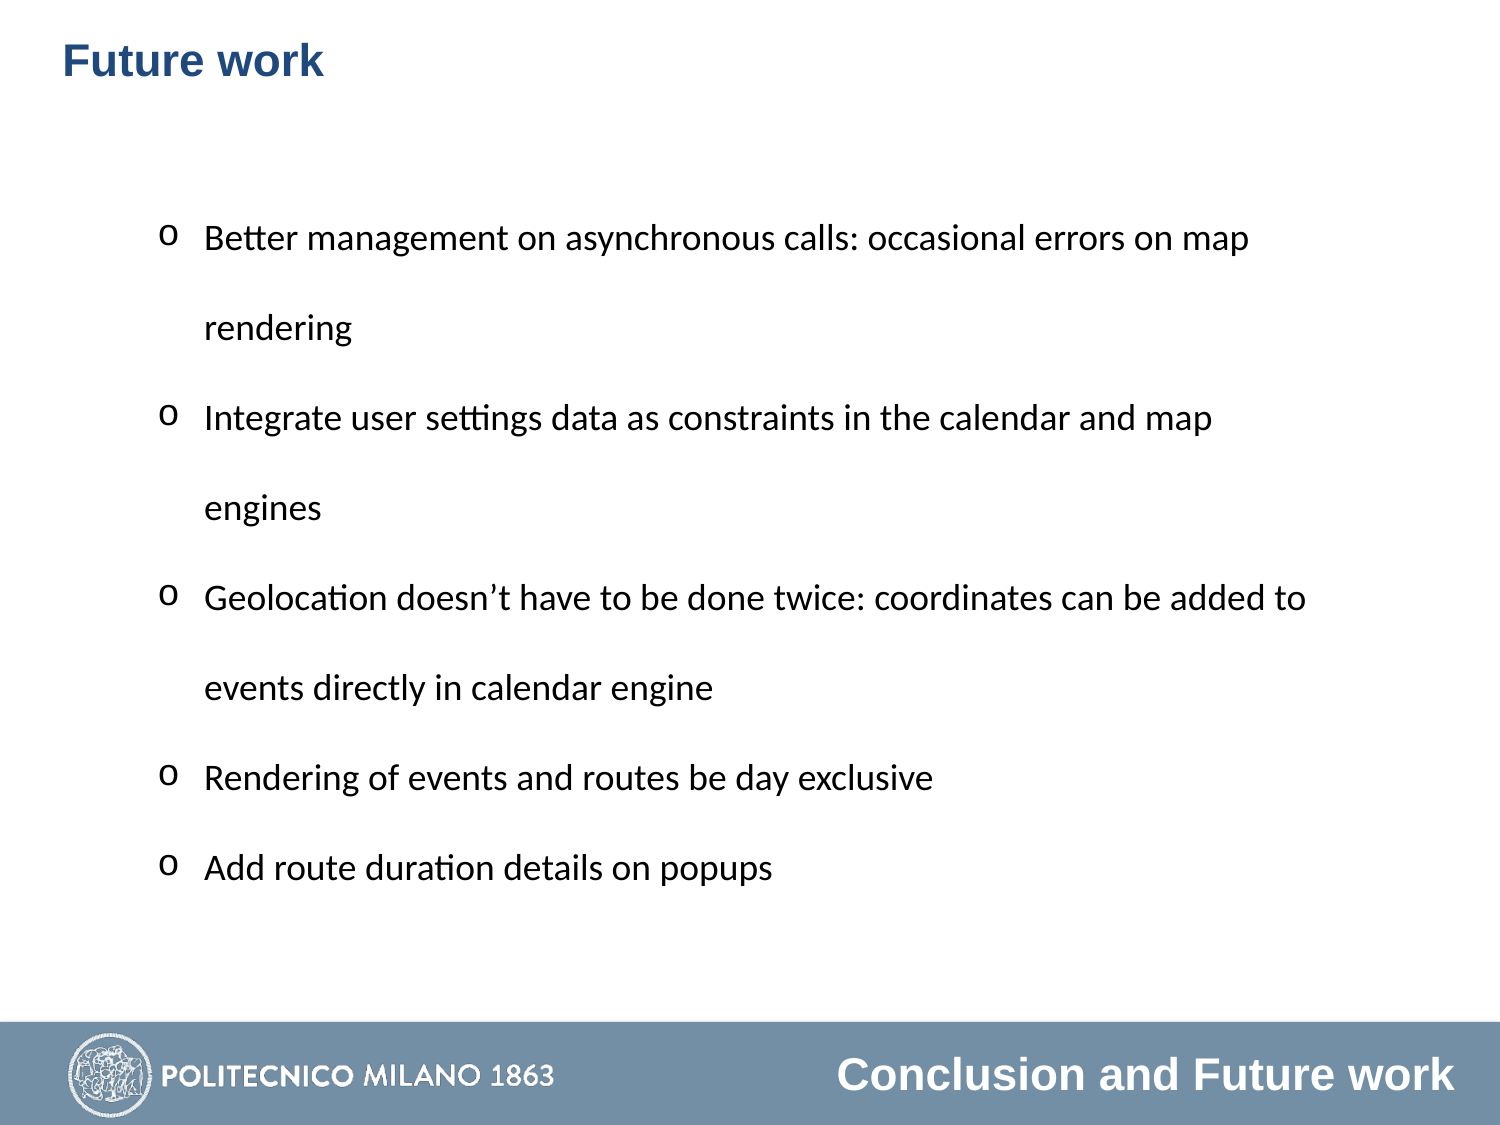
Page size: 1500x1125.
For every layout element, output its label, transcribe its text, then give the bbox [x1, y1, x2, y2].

picture [62, 1027, 561, 1037]
title Future work [47, 22, 1455, 161]
picture [62, 1112, 561, 1122]
text_box Better management on asynchronous calls: occasional errors on map rendering Integrate user settings data as constraints in the calendar and map engines Geolocation doesn’t have to be done twice: coordinates can be added to events directly in calendar engine Rendering of events and routes be day exclusive Add route duration details on popups [142, 160, 1352, 896]
text_box Conclusion and Future work [47, 1037, 1483, 1112]
